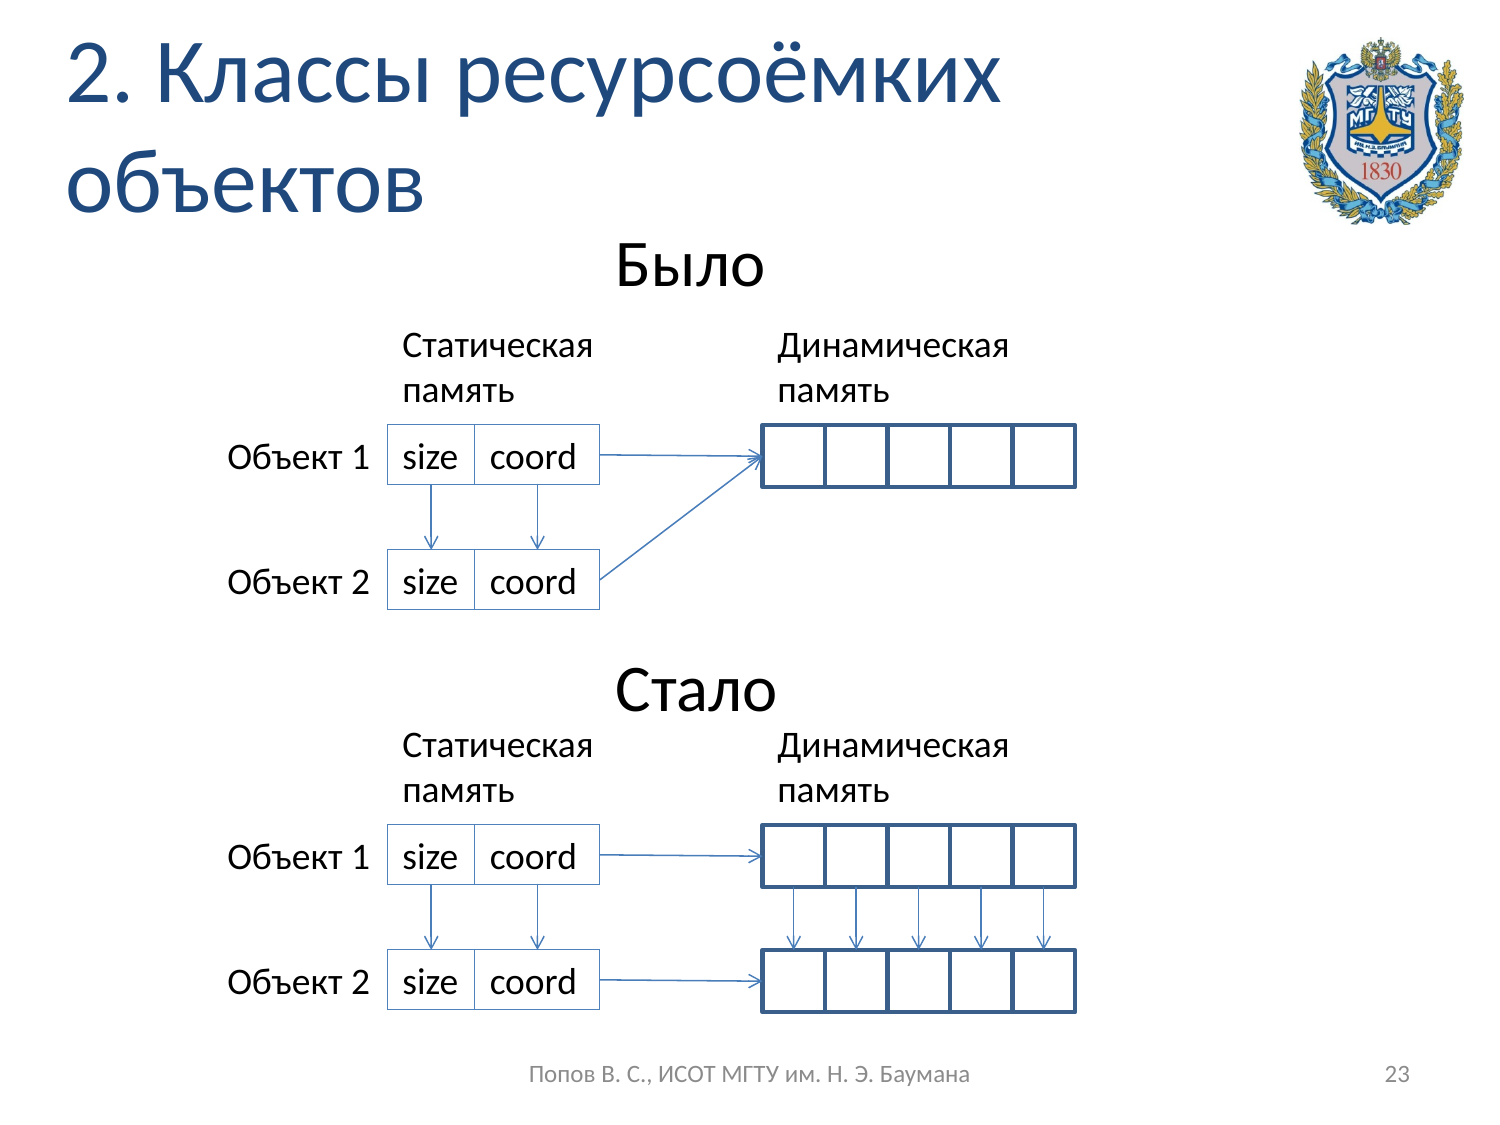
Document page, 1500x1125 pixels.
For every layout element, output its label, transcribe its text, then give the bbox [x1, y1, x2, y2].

text_box [1010, 823, 1077, 889]
text_box [885, 823, 948, 889]
text_box [823, 823, 885, 889]
text_box Динамическая память [762, 312, 1050, 418]
text_box coord [474, 549, 600, 610]
text_box coord [474, 424, 600, 485]
text_box Статическая память [387, 712, 613, 818]
text_box [760, 823, 823, 889]
footer Попов В. С., ИСОТ МГТУ им. Н. Э. Баумана [512, 1042, 988, 1103]
text_box size [388, 824, 474, 885]
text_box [599, 462, 763, 581]
text_box [948, 423, 1010, 489]
text_box Динамическая память [762, 712, 1050, 818]
slide_number 23 [1074, 1042, 1425, 1103]
text_box Объект 1 [212, 424, 388, 485]
text_box Объект 1 [212, 824, 388, 885]
text_box [823, 423, 885, 489]
text_box Объект 2 [212, 549, 388, 610]
text_box Стало [601, 637, 794, 733]
picture [1299, 37, 1464, 226]
text_box [760, 423, 823, 489]
text_box Статическая память [387, 312, 613, 418]
text_box Было [600, 212, 781, 308]
text_box [1010, 948, 1077, 1014]
text_box [885, 423, 948, 489]
text_box [948, 948, 1010, 1014]
text_box coord [474, 949, 600, 1010]
text_box Объект 2 [212, 949, 388, 1010]
text_box [760, 948, 823, 1014]
text_box size [388, 424, 474, 485]
text_box coord [474, 824, 600, 885]
text_box size [388, 549, 474, 610]
text_box size [388, 949, 474, 1010]
text_box [885, 948, 948, 1014]
text_box [1010, 423, 1077, 489]
title 2. Классы ресурсоёмких объектов [50, 0, 1275, 242]
text_box [948, 823, 1010, 889]
text_box [823, 948, 885, 1014]
